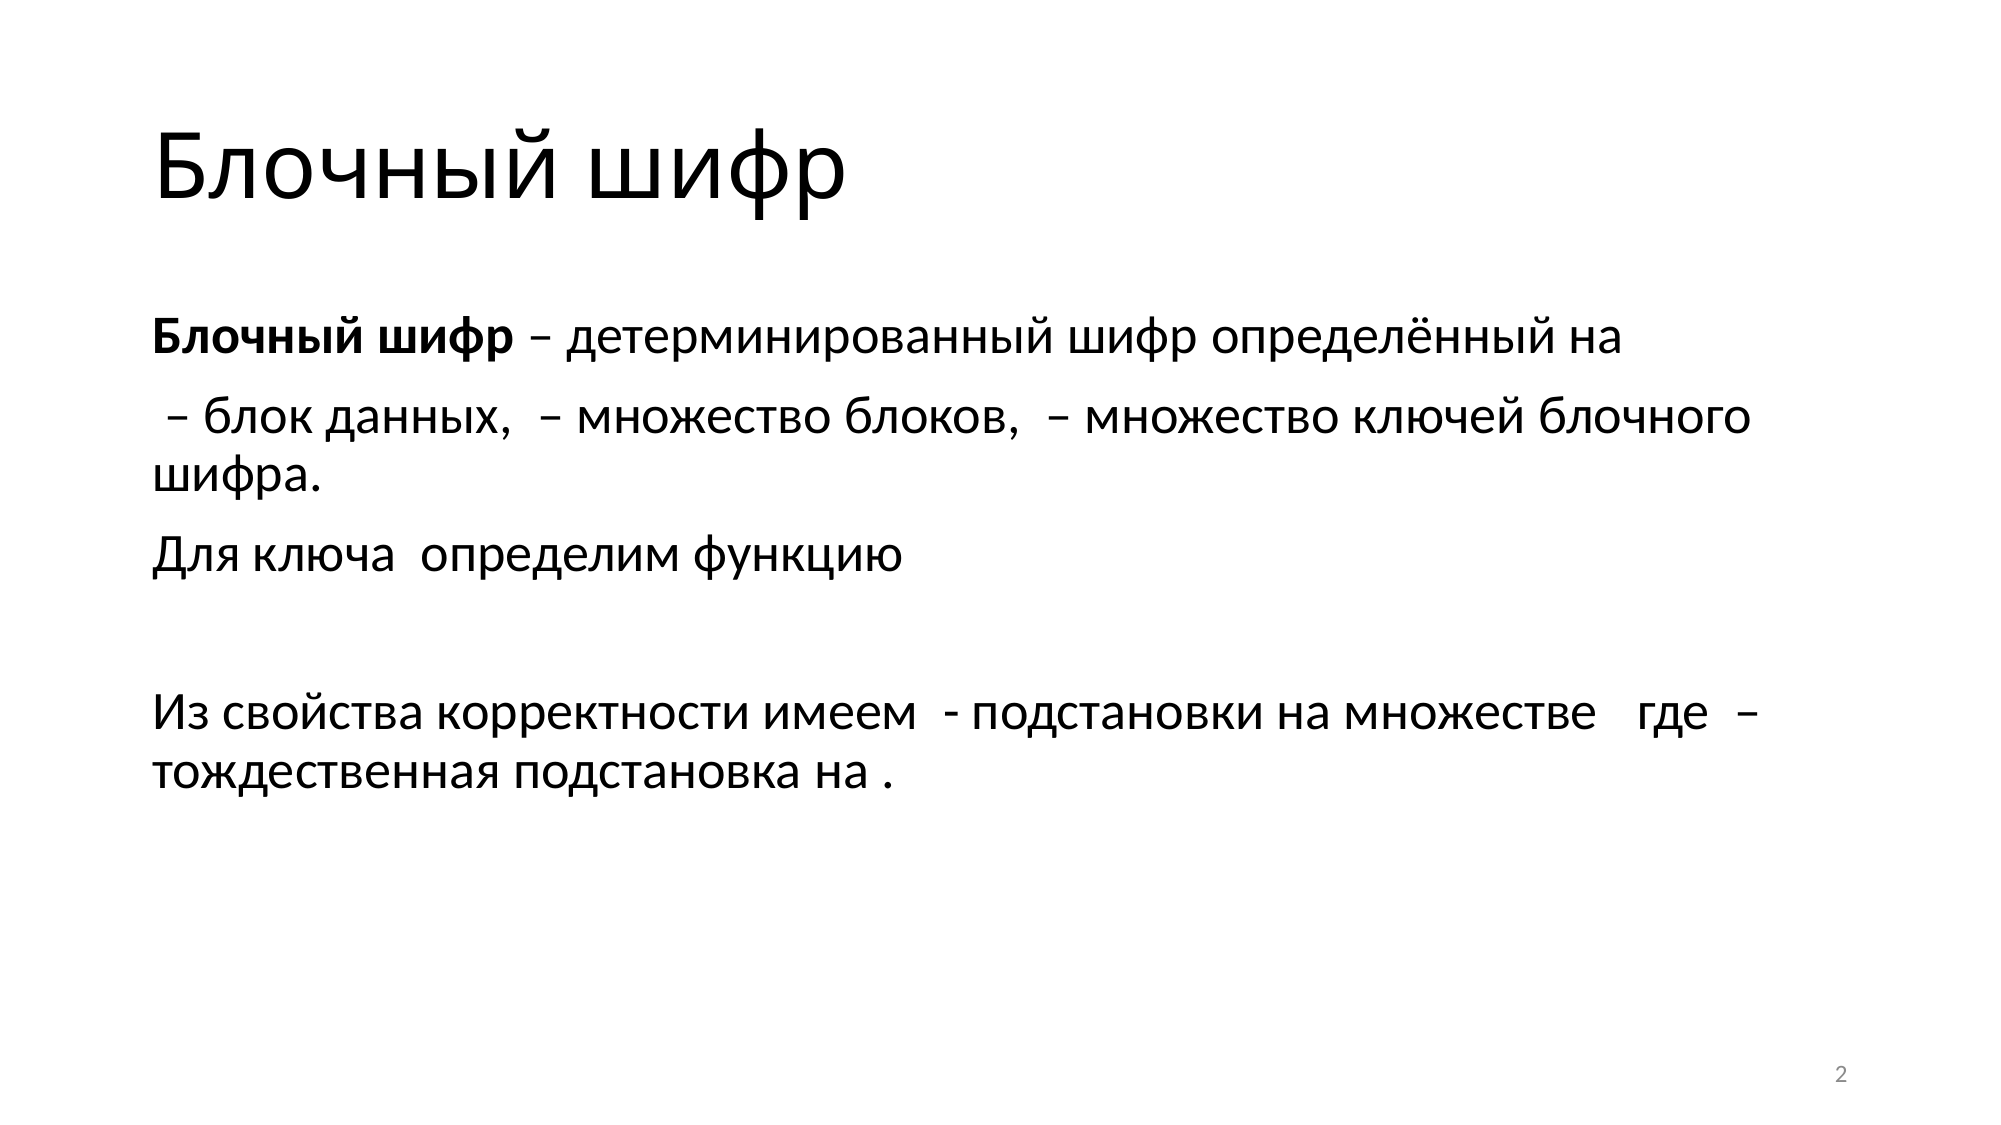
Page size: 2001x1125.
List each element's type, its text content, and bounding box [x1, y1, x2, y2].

slide_number 2 [1412, 1042, 1863, 1103]
title Блочный шифр [137, 59, 1863, 278]
